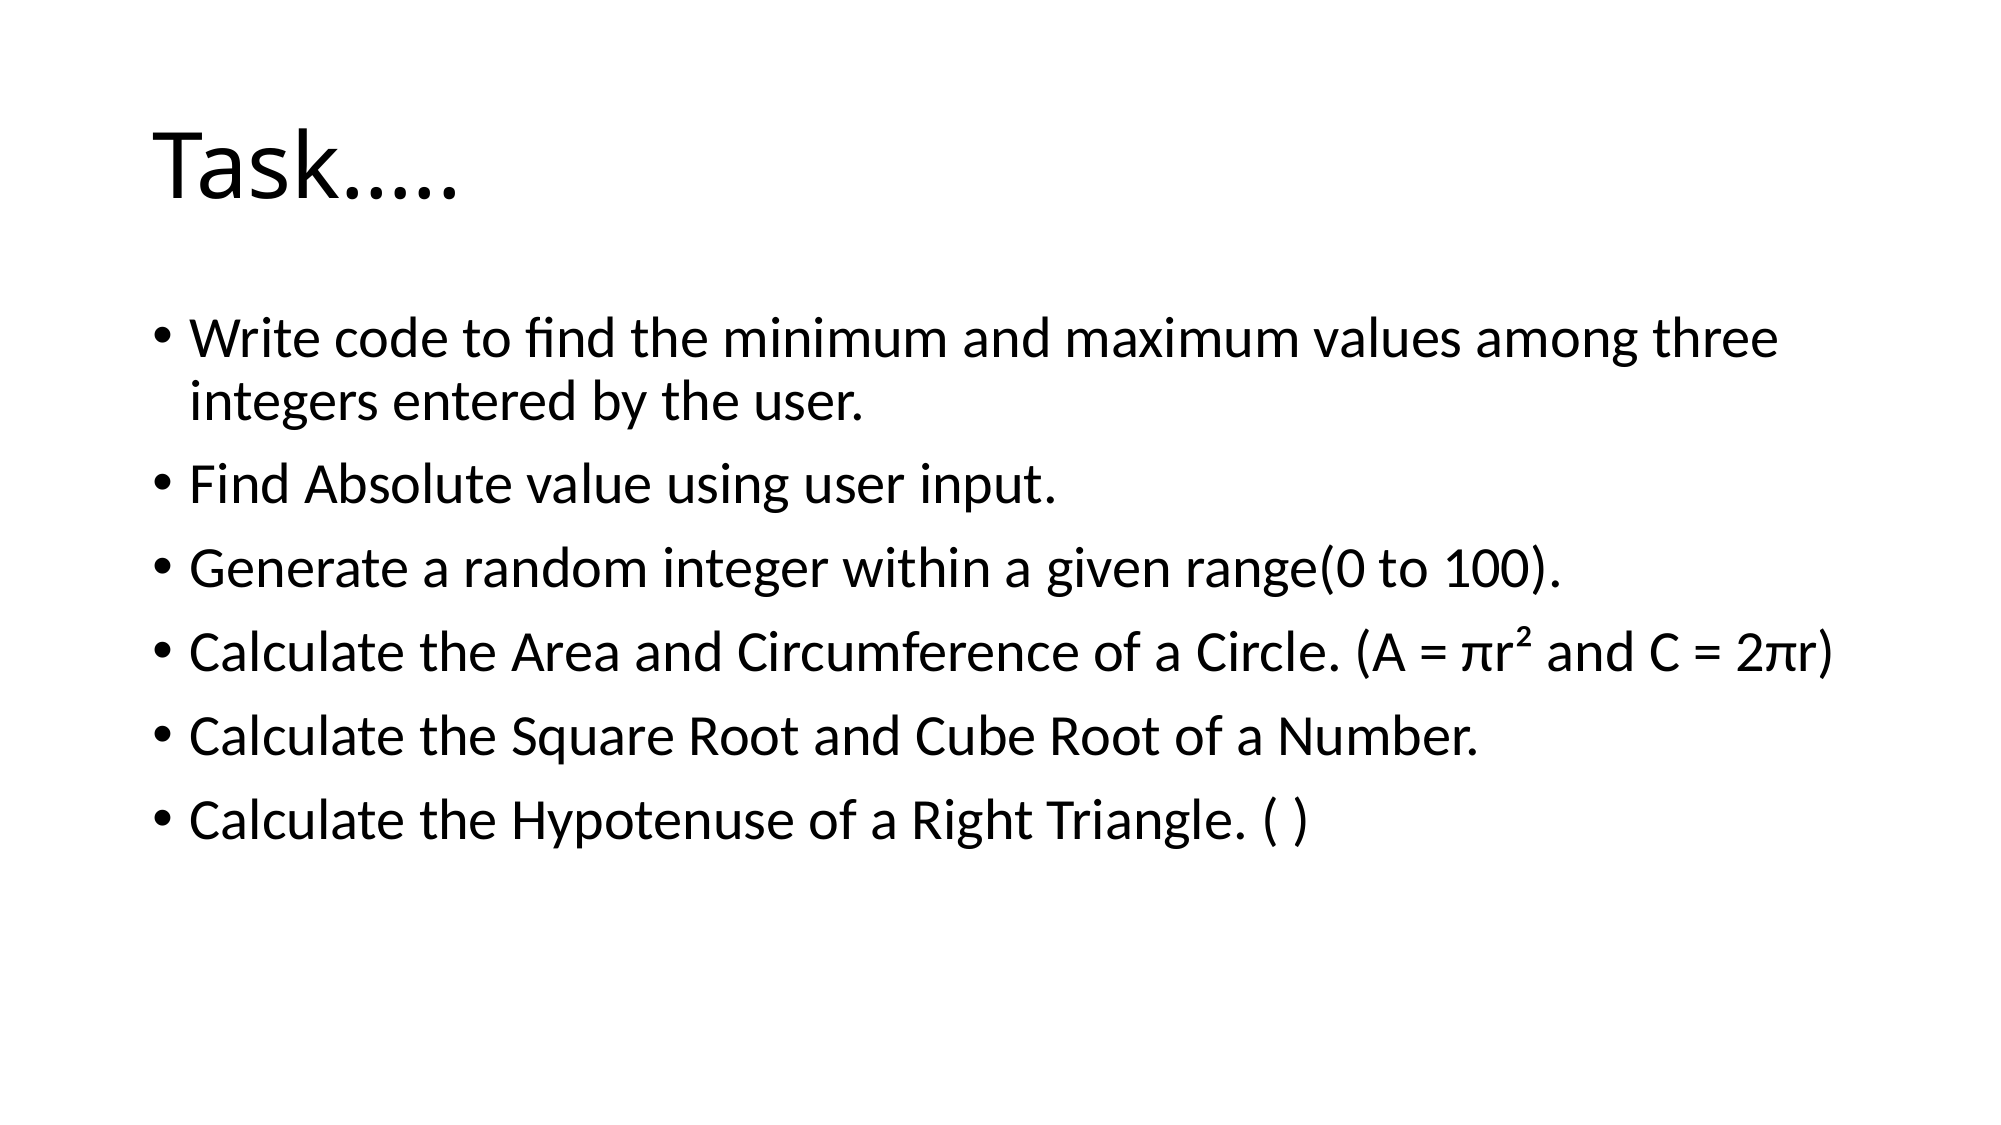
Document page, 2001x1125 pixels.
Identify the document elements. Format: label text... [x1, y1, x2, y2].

title Task….. [137, 59, 1863, 278]
